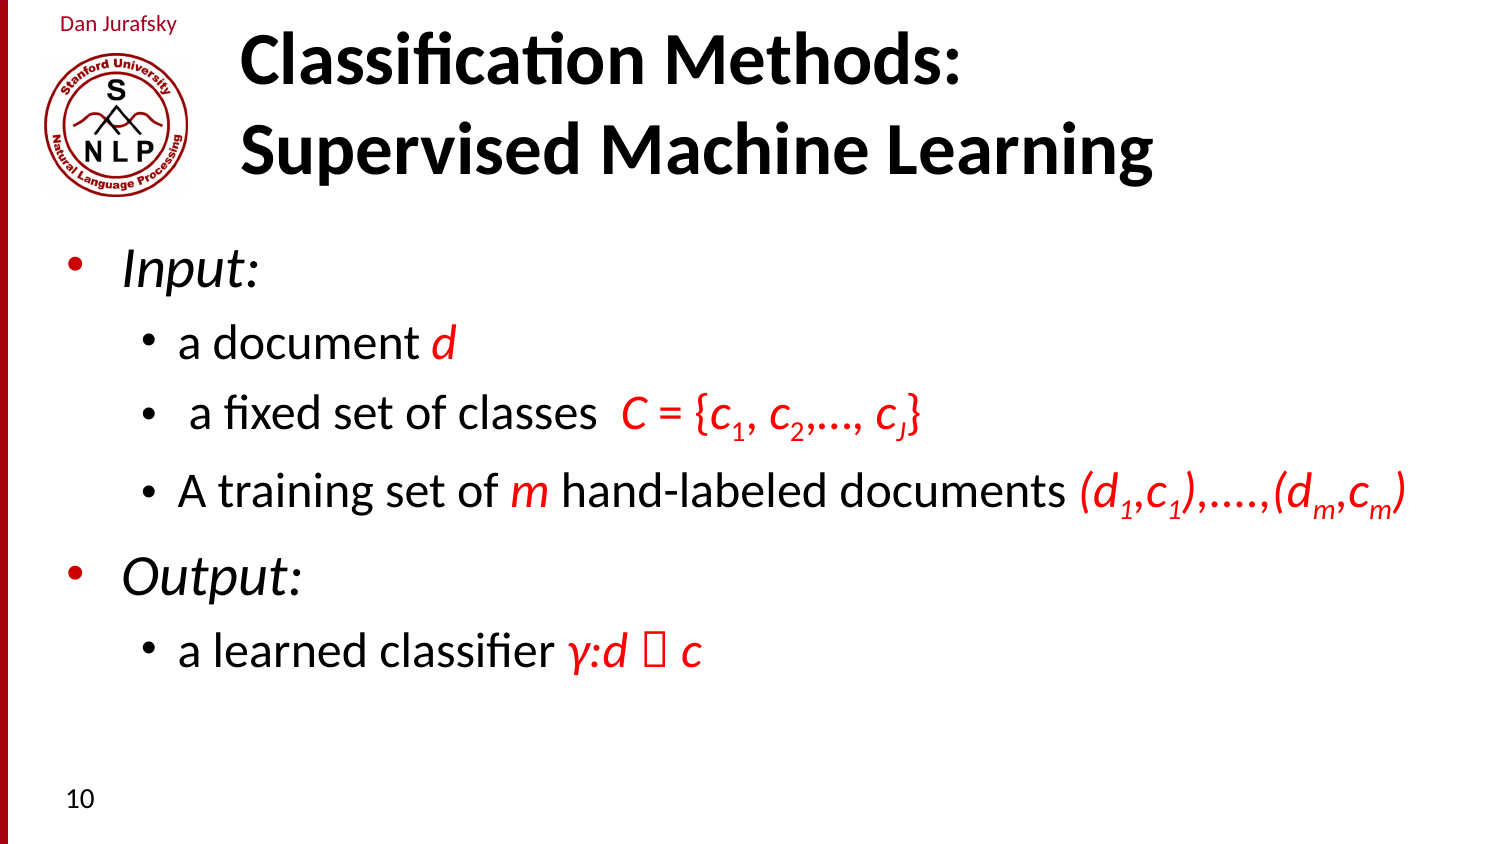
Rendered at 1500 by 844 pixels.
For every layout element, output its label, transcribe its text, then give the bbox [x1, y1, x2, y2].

picture [44, 53, 188, 197]
slide_number 10 [49, 771, 376, 829]
list Input: a document d a fixed set of classes C = {c1, c2,…, cJ} A training set of m hand-labeled documents (d1,c1),....,(dm,cm) Output: a learned classifier γ:d  c [50, 221, 1450, 769]
title Classification Methods: Supervised Machine Learning [225, 75, 1450, 197]
